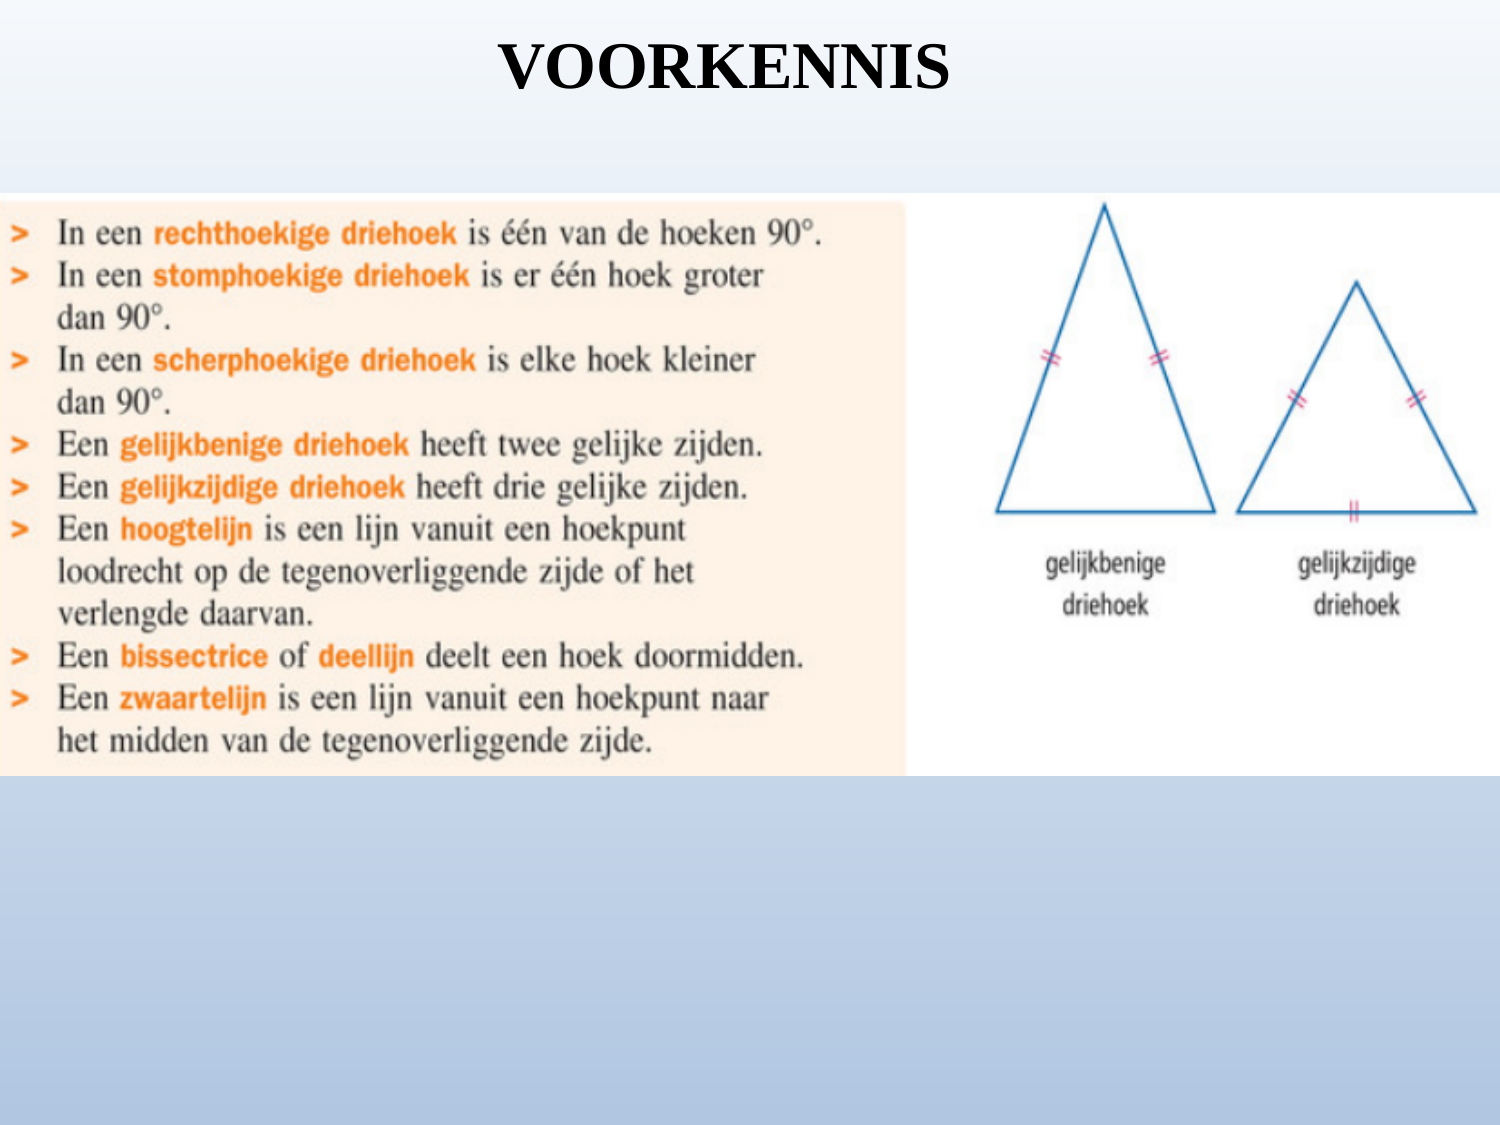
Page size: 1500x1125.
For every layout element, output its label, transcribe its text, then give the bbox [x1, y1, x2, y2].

picture [0, 192, 1500, 776]
text_box VOORKENNIS [23, 7, 1427, 118]
